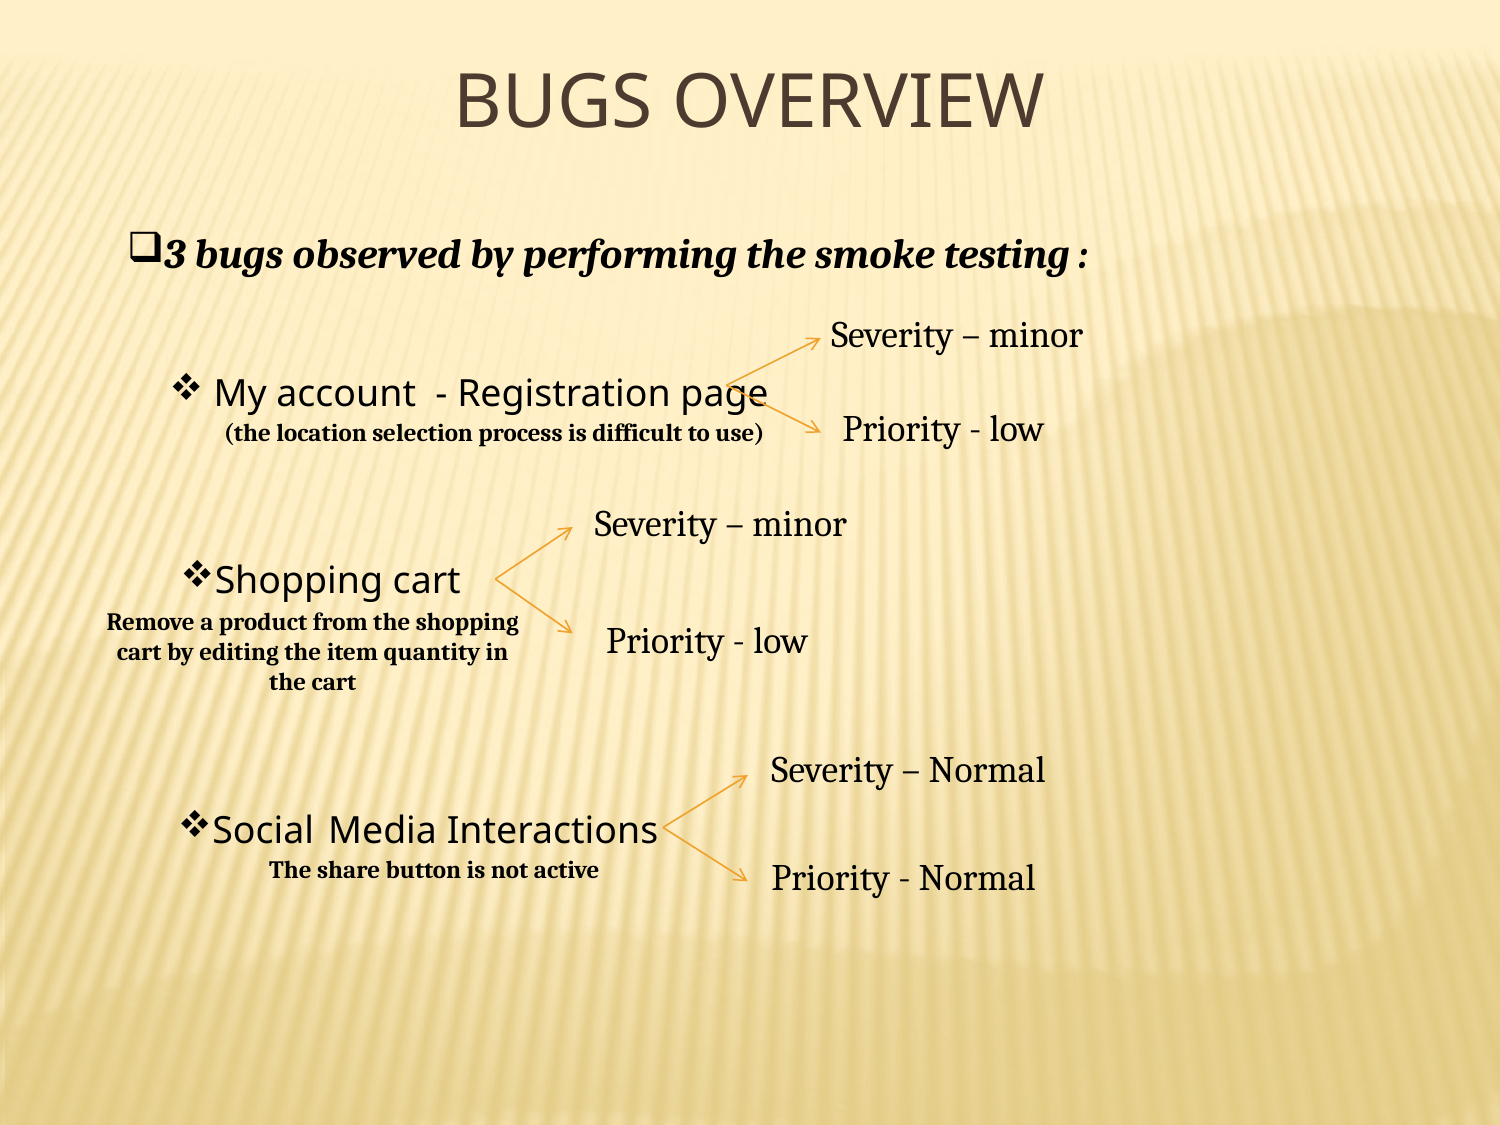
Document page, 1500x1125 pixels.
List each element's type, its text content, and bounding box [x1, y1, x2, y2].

text_box My account - Registration page [154, 361, 715, 422]
text_box The share button is not active [254, 846, 615, 891]
text_box (the location selection process is difficult to use) [203, 408, 781, 454]
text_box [725, 384, 822, 433]
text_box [487, 526, 574, 579]
text_box BUGS OVERVIEW [74, 45, 1425, 233]
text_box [662, 827, 749, 882]
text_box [725, 337, 822, 384]
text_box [662, 774, 749, 827]
text_box Social Media Interactions [163, 798, 652, 859]
text_box Severity – minor [580, 491, 871, 552]
text_box Priority - low [827, 397, 1060, 457]
text_box 3 bugs observed by performing the smoke testing : [112, 219, 1113, 285]
text_box Priority - low [591, 608, 824, 668]
text_box Shopping cart [165, 549, 477, 597]
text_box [487, 579, 574, 634]
text_box Priority - Normal [756, 845, 1052, 906]
text_box Severity – Normal [756, 738, 1062, 798]
text_box Severity – minor [816, 302, 1107, 363]
text_box Remove a product from the shopping cart by editing the item quantity in the cart [88, 597, 538, 703]
